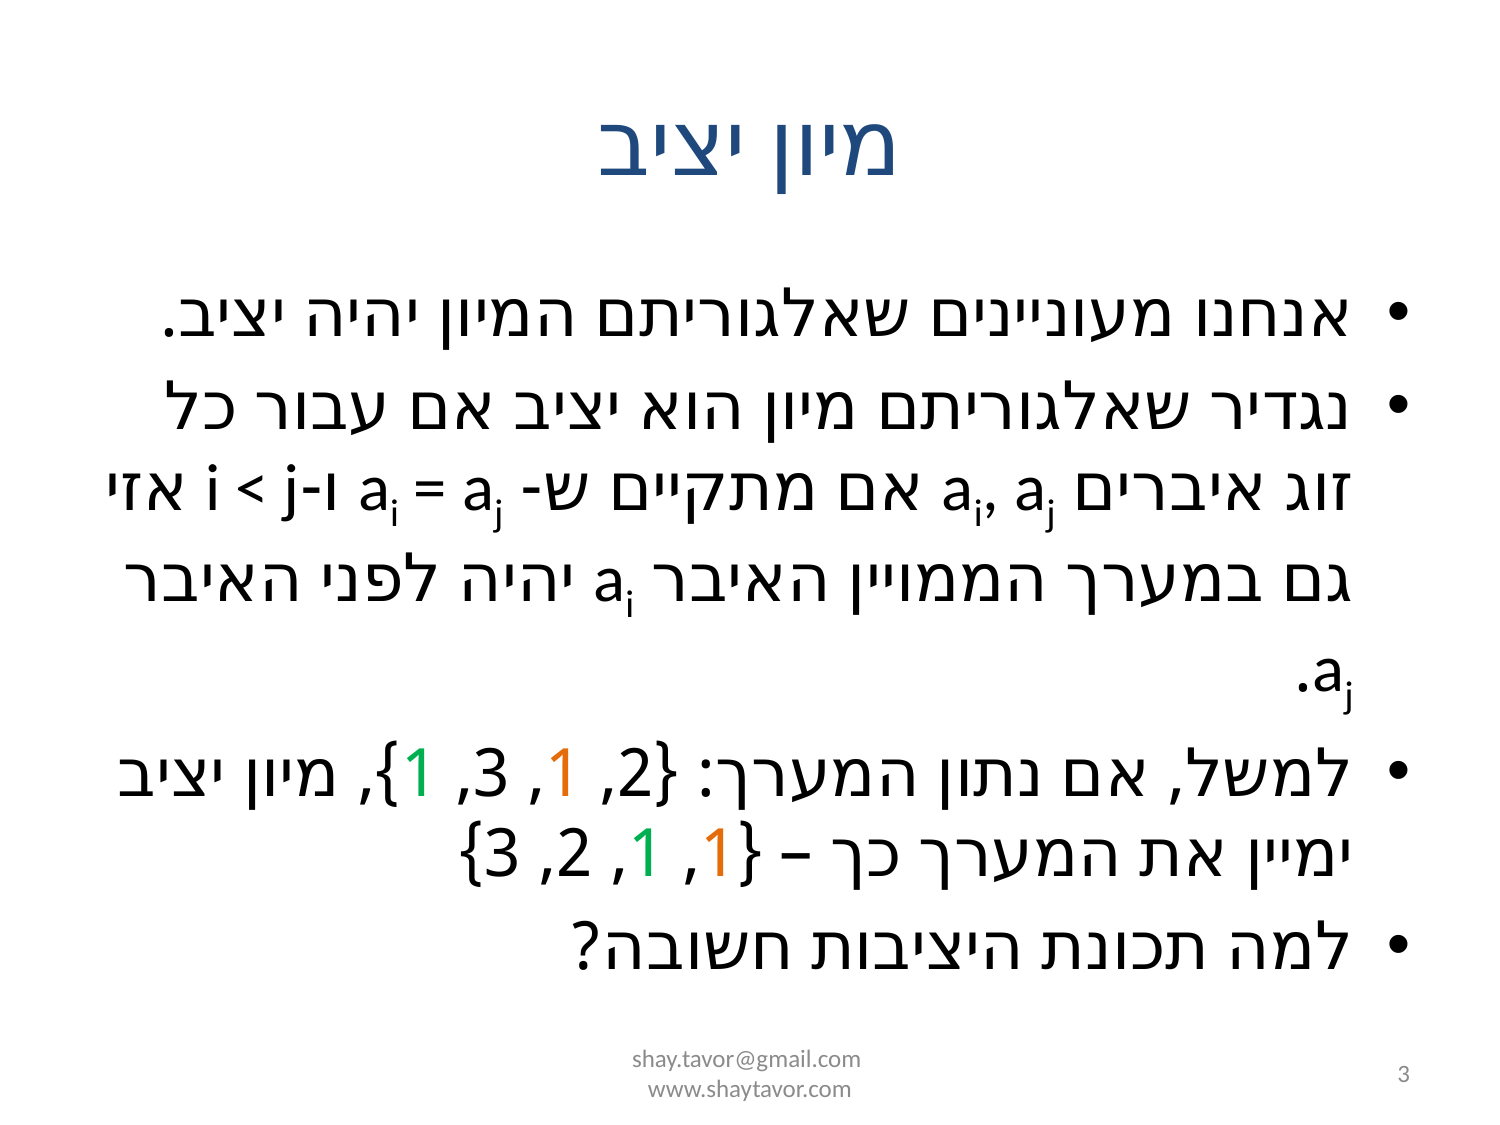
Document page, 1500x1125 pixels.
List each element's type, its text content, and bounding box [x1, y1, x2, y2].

footer shay.tavor@gmail.com www.shaytavor.com [512, 1042, 988, 1103]
title מיון יציב [75, 45, 1425, 233]
list אנחנו מעוניינים שאלגוריתם המיון יהיה יציב. נגדיר שאלגוריתם מיון הוא יציב אם עבור כל זוג איברים ai, aj אם מתקיים ש- ai = aj ו-i < j אזי גם במערך הממויין האיבר ai יהיה לפני האיבר aj. למשל, אם נתון המערך: {2, 1, 3, 1}, מיון יציב ימיין את המערך כך – {1, 1, 2, 3} למה תכונת היציבות חשובה? [75, 262, 1425, 1005]
slide_number 3 [1074, 1042, 1425, 1103]
